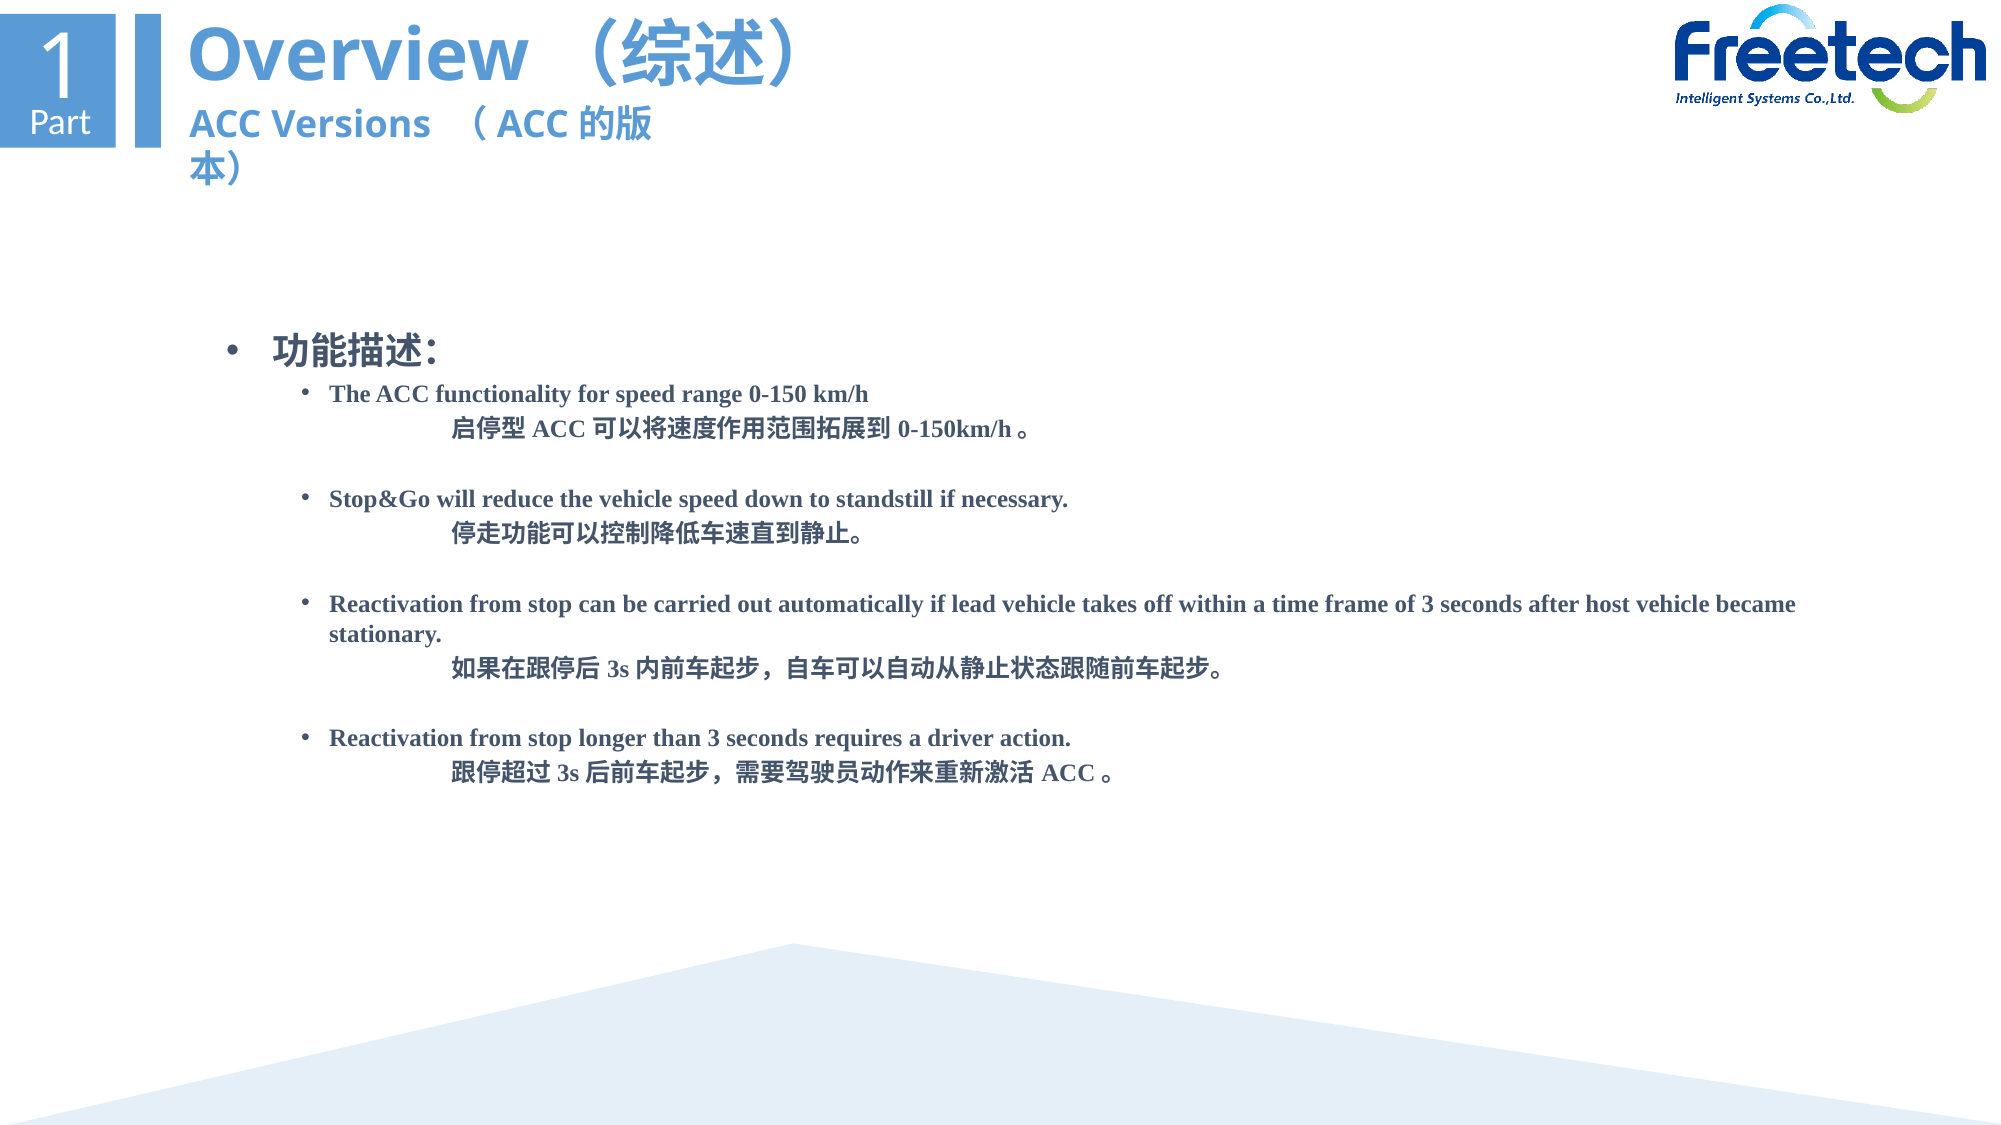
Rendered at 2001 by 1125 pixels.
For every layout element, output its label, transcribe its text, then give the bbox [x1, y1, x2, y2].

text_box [0, 0, 1094, 165]
picture [1675, 4, 1986, 113]
text_box 功能描述： The ACC functionality for speed range 0-150 km/h 启停型ACC可以将速度作用范围拓展到0-150km/h。 Stop&Go will reduce the vehicle speed down to standstill if necessary. 停走功能可以控制降低车速直到静止。 Reactivation from stop can be carried out automatically if lead vehicle takes off within a time frame of 3 seconds after host vehicle became stationary. 如果在跟停后3s内前车起步，自车可以自动从静止状态跟随前车起步。 Reactivation from stop longer than 3 seconds requires a driver action. 跟停超过3s后前车起步，需要驾驶员动作来重新激活ACC。 [211, 282, 1909, 1015]
